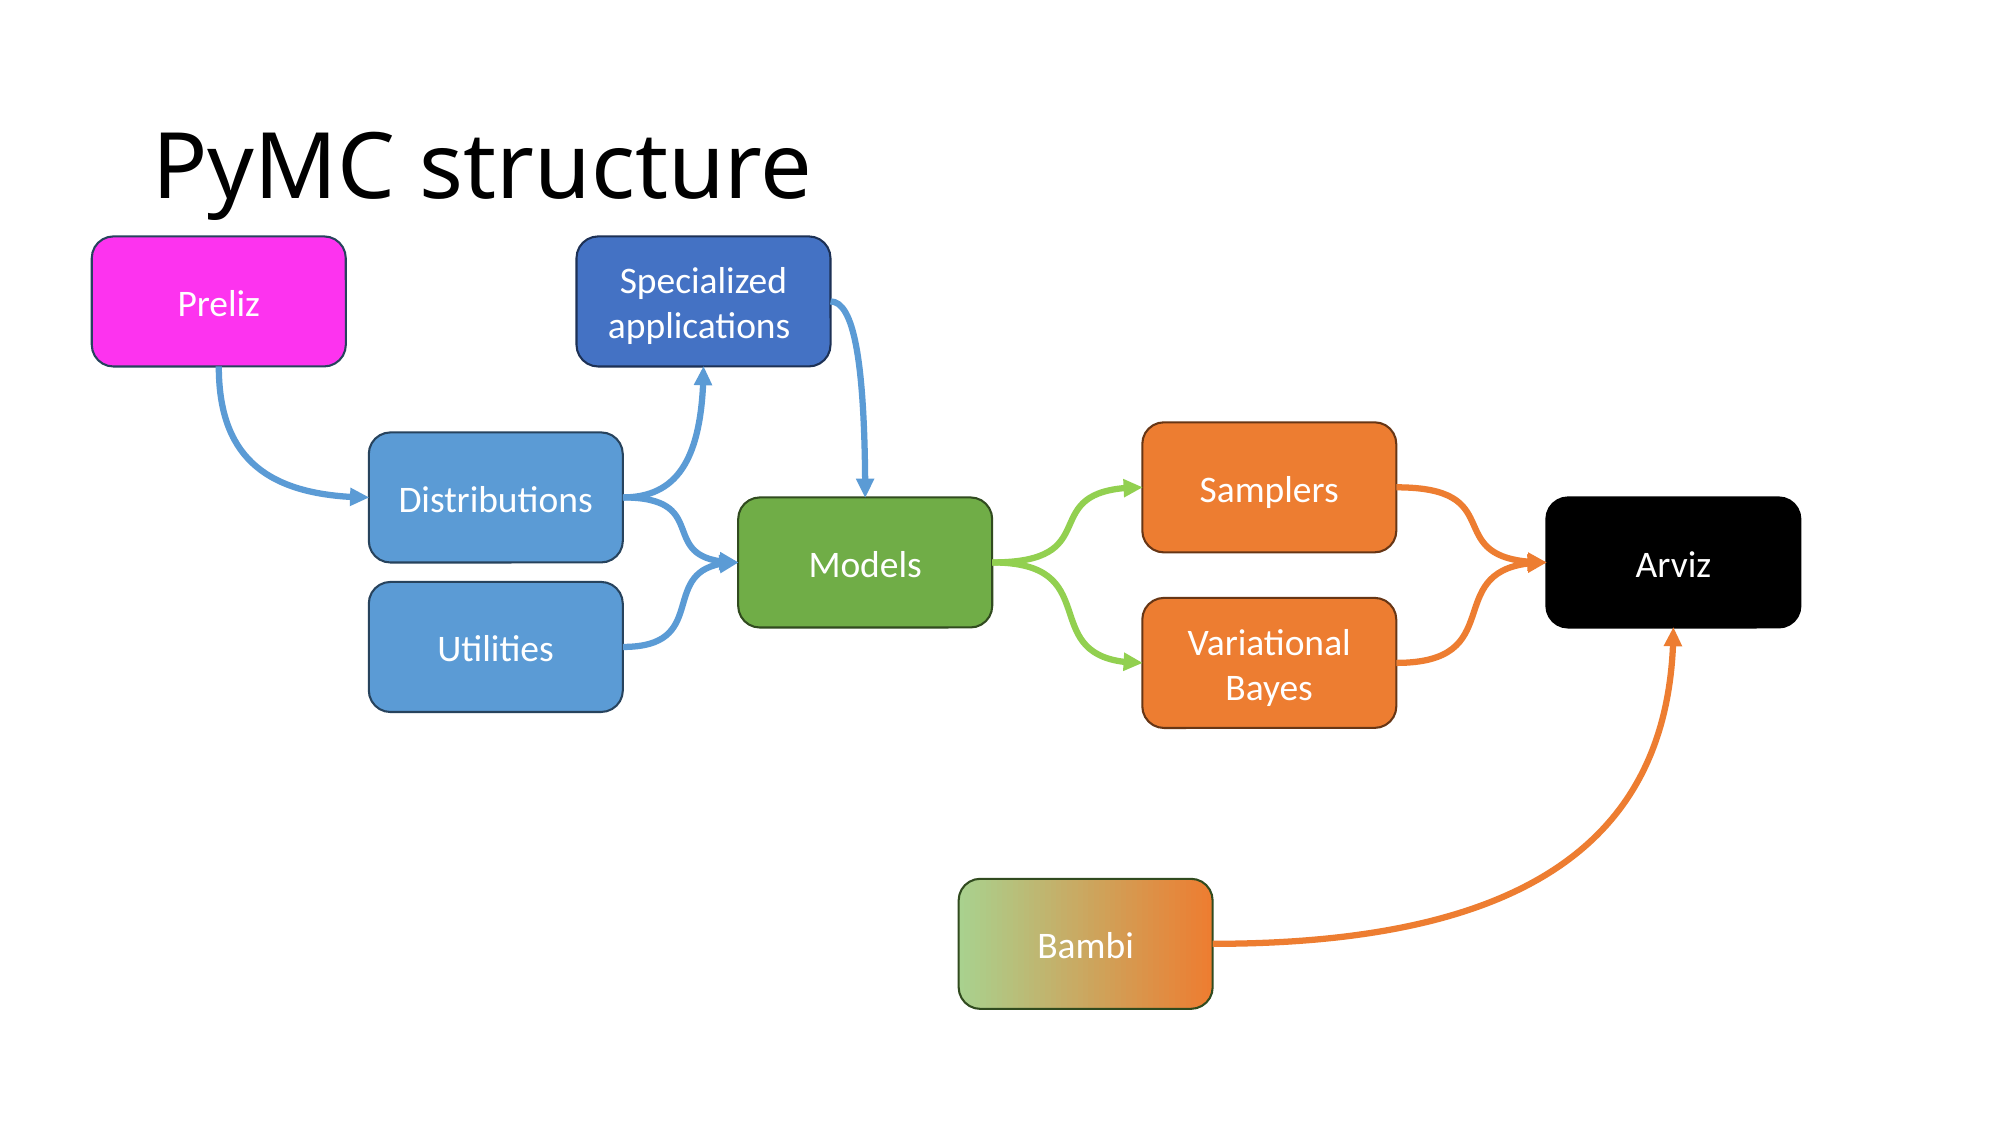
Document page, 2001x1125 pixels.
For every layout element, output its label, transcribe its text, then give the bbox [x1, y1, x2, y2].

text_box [830, 301, 866, 498]
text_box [622, 562, 739, 647]
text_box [622, 497, 739, 562]
text_box Arviz [1547, 496, 1802, 629]
text_box Distributions [367, 431, 622, 564]
title PyMC structure [137, 59, 1863, 278]
text_box Models [739, 496, 992, 629]
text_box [1212, 627, 1674, 944]
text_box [228, 356, 360, 507]
text_box Specialized applications [575, 235, 832, 368]
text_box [1396, 487, 1547, 562]
text_box Variational Bayes [1141, 596, 1396, 730]
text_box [992, 487, 1143, 562]
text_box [1396, 562, 1547, 627]
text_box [992, 562, 1143, 663]
text_box Utilities [367, 580, 624, 714]
text_box Bambi [957, 877, 1214, 1010]
text_box Samplers [1141, 421, 1398, 554]
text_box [622, 366, 704, 498]
text_box Preliz [90, 235, 347, 368]
